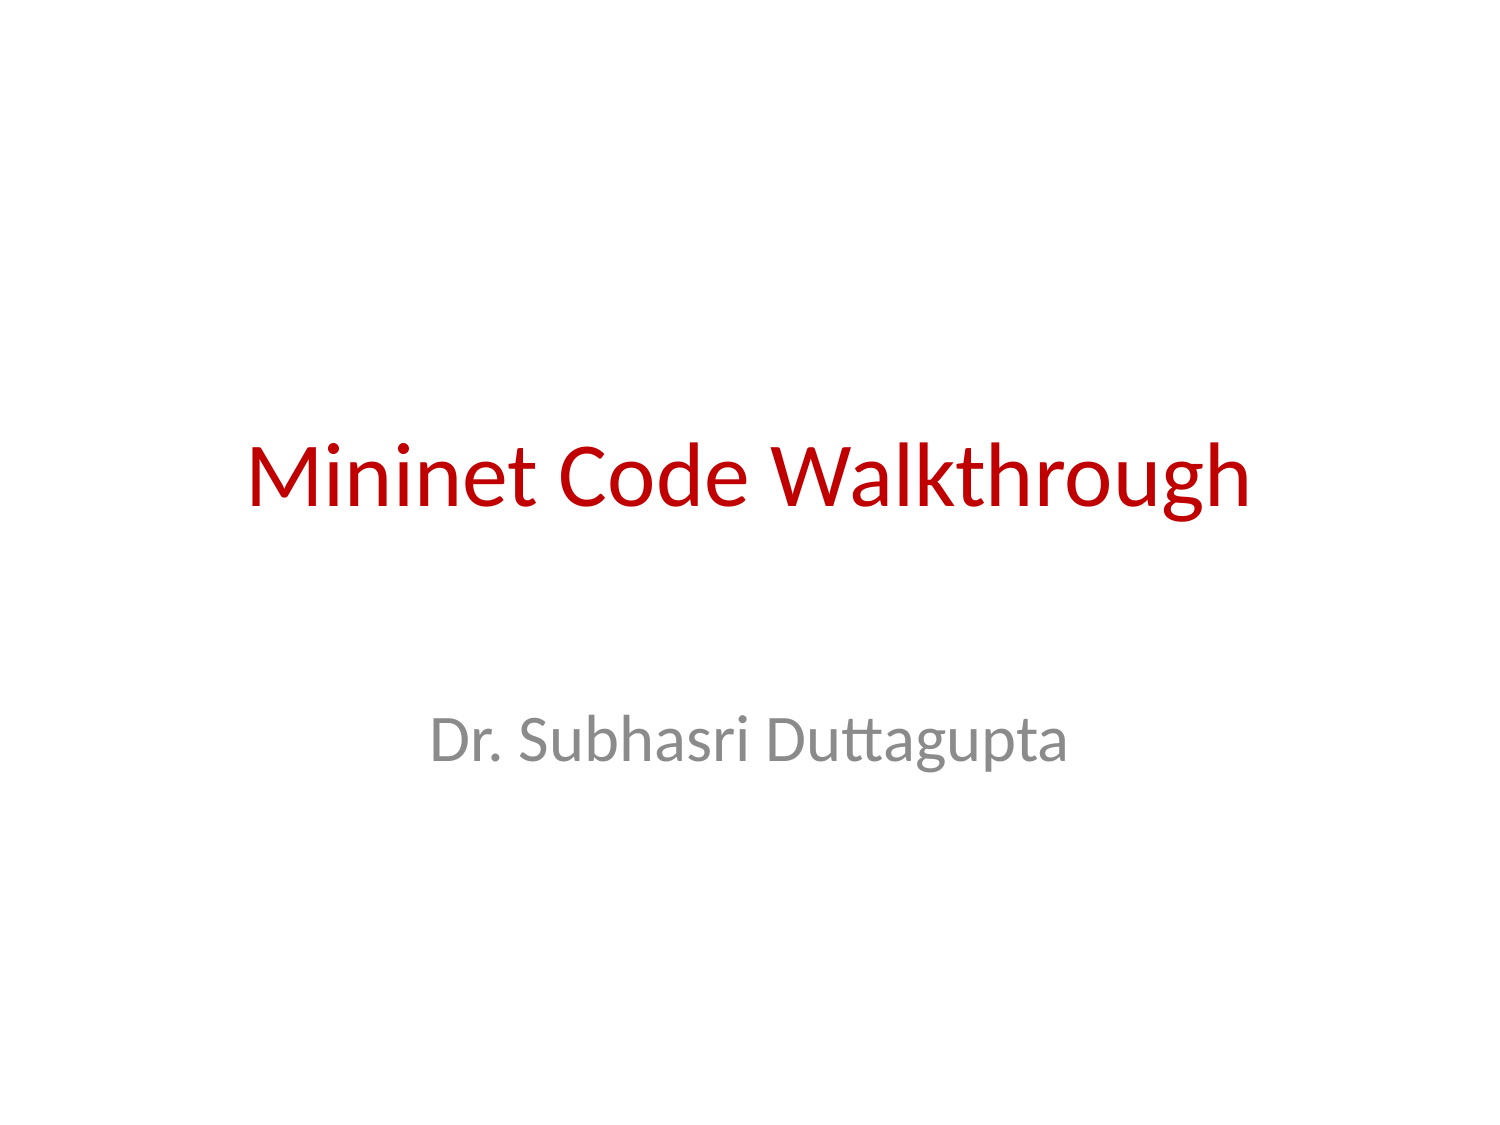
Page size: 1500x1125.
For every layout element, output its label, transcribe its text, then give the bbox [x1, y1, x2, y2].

title Mininet Code Walkthrough [112, 349, 1388, 591]
subtitle Dr. Subhasri Duttagupta [225, 687, 1275, 975]
